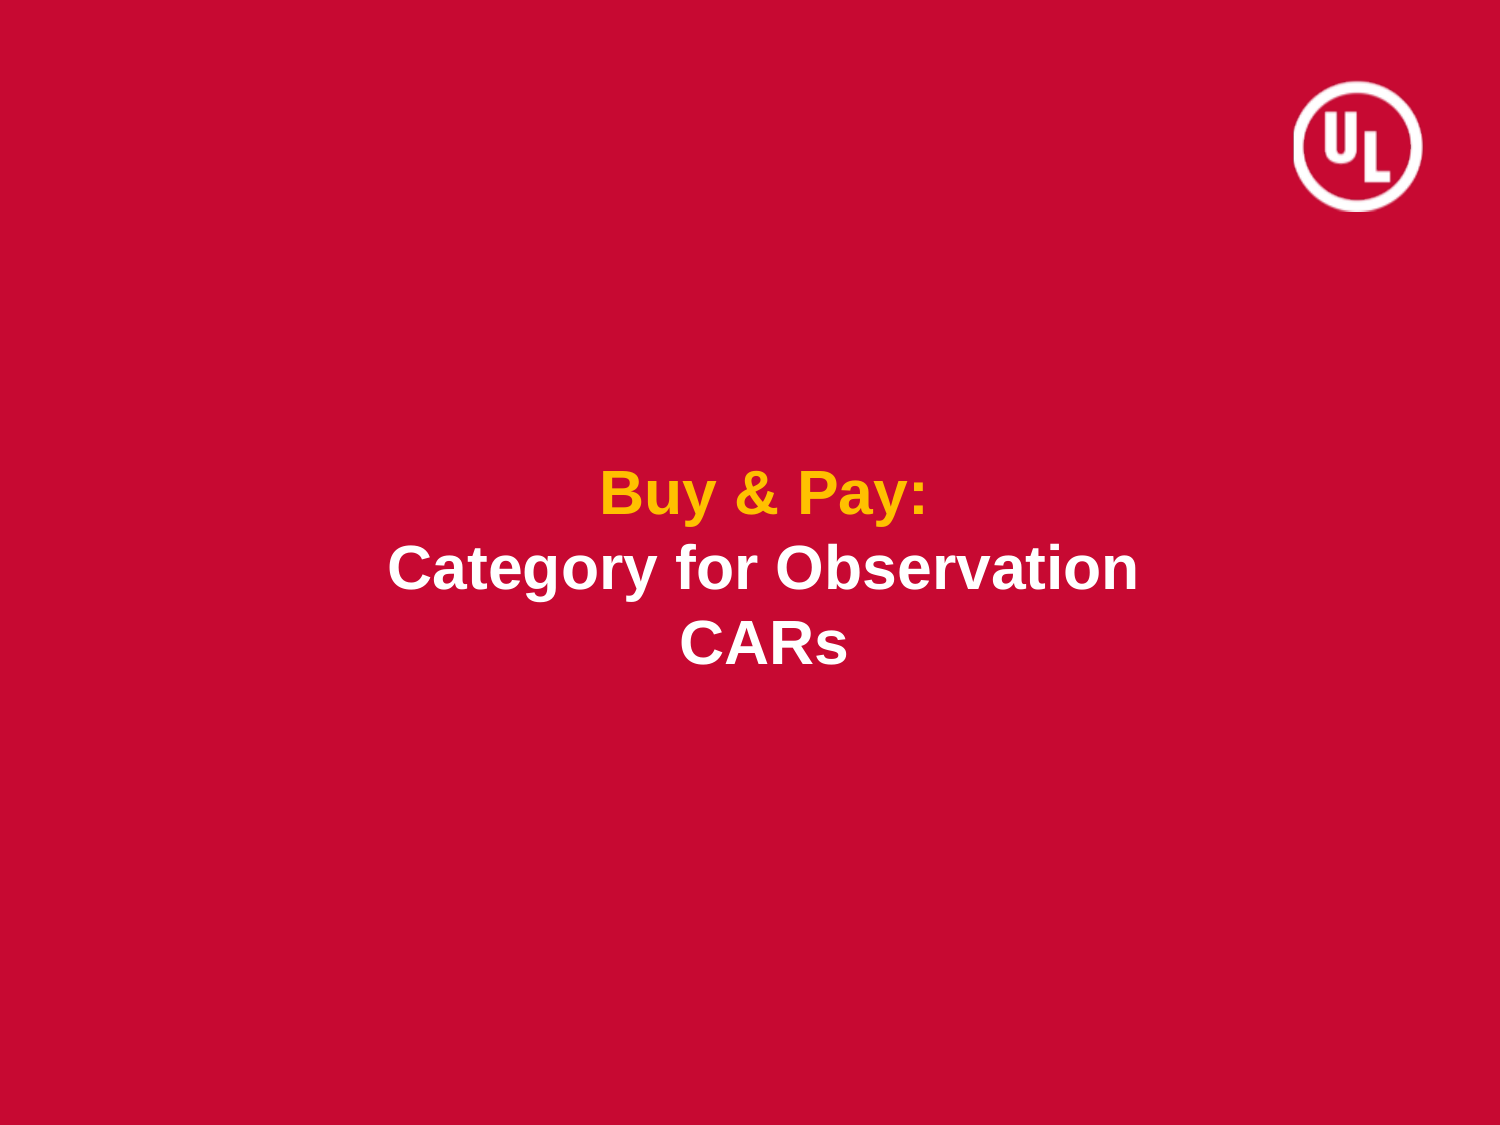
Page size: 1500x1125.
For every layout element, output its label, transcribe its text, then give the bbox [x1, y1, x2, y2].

title Buy & Pay: Category for Observation CARs [302, 444, 1227, 714]
picture [1292, 79, 1425, 212]
